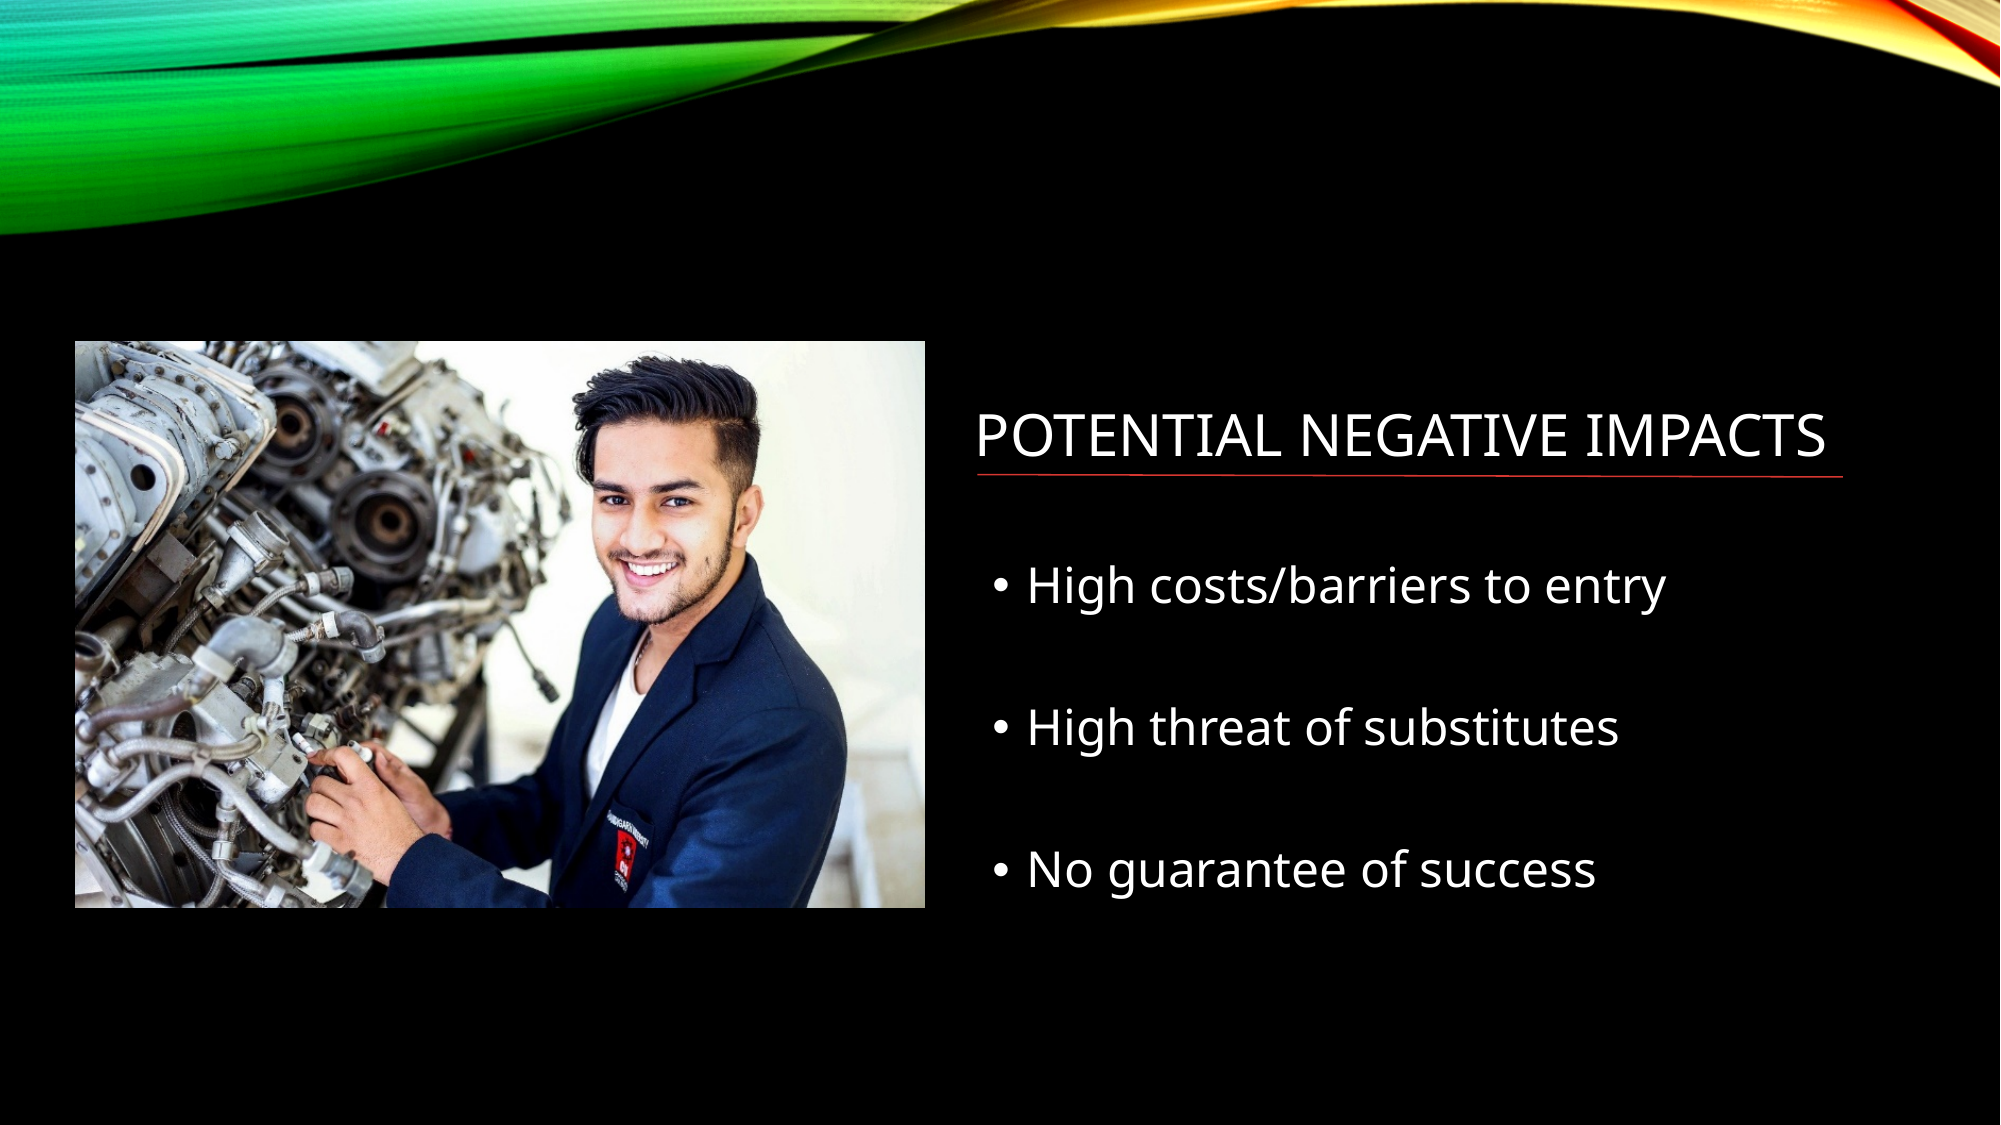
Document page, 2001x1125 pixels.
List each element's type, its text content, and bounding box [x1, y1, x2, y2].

picture [75, 341, 925, 908]
title POTENTIAL NEGATIVE IMPACTS [955, 336, 1843, 539]
picture [0, 0, 2000, 237]
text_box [977, 474, 1844, 478]
list High costs/barriers to entry High threat of substitutes No guarantee of success [977, 553, 1865, 908]
